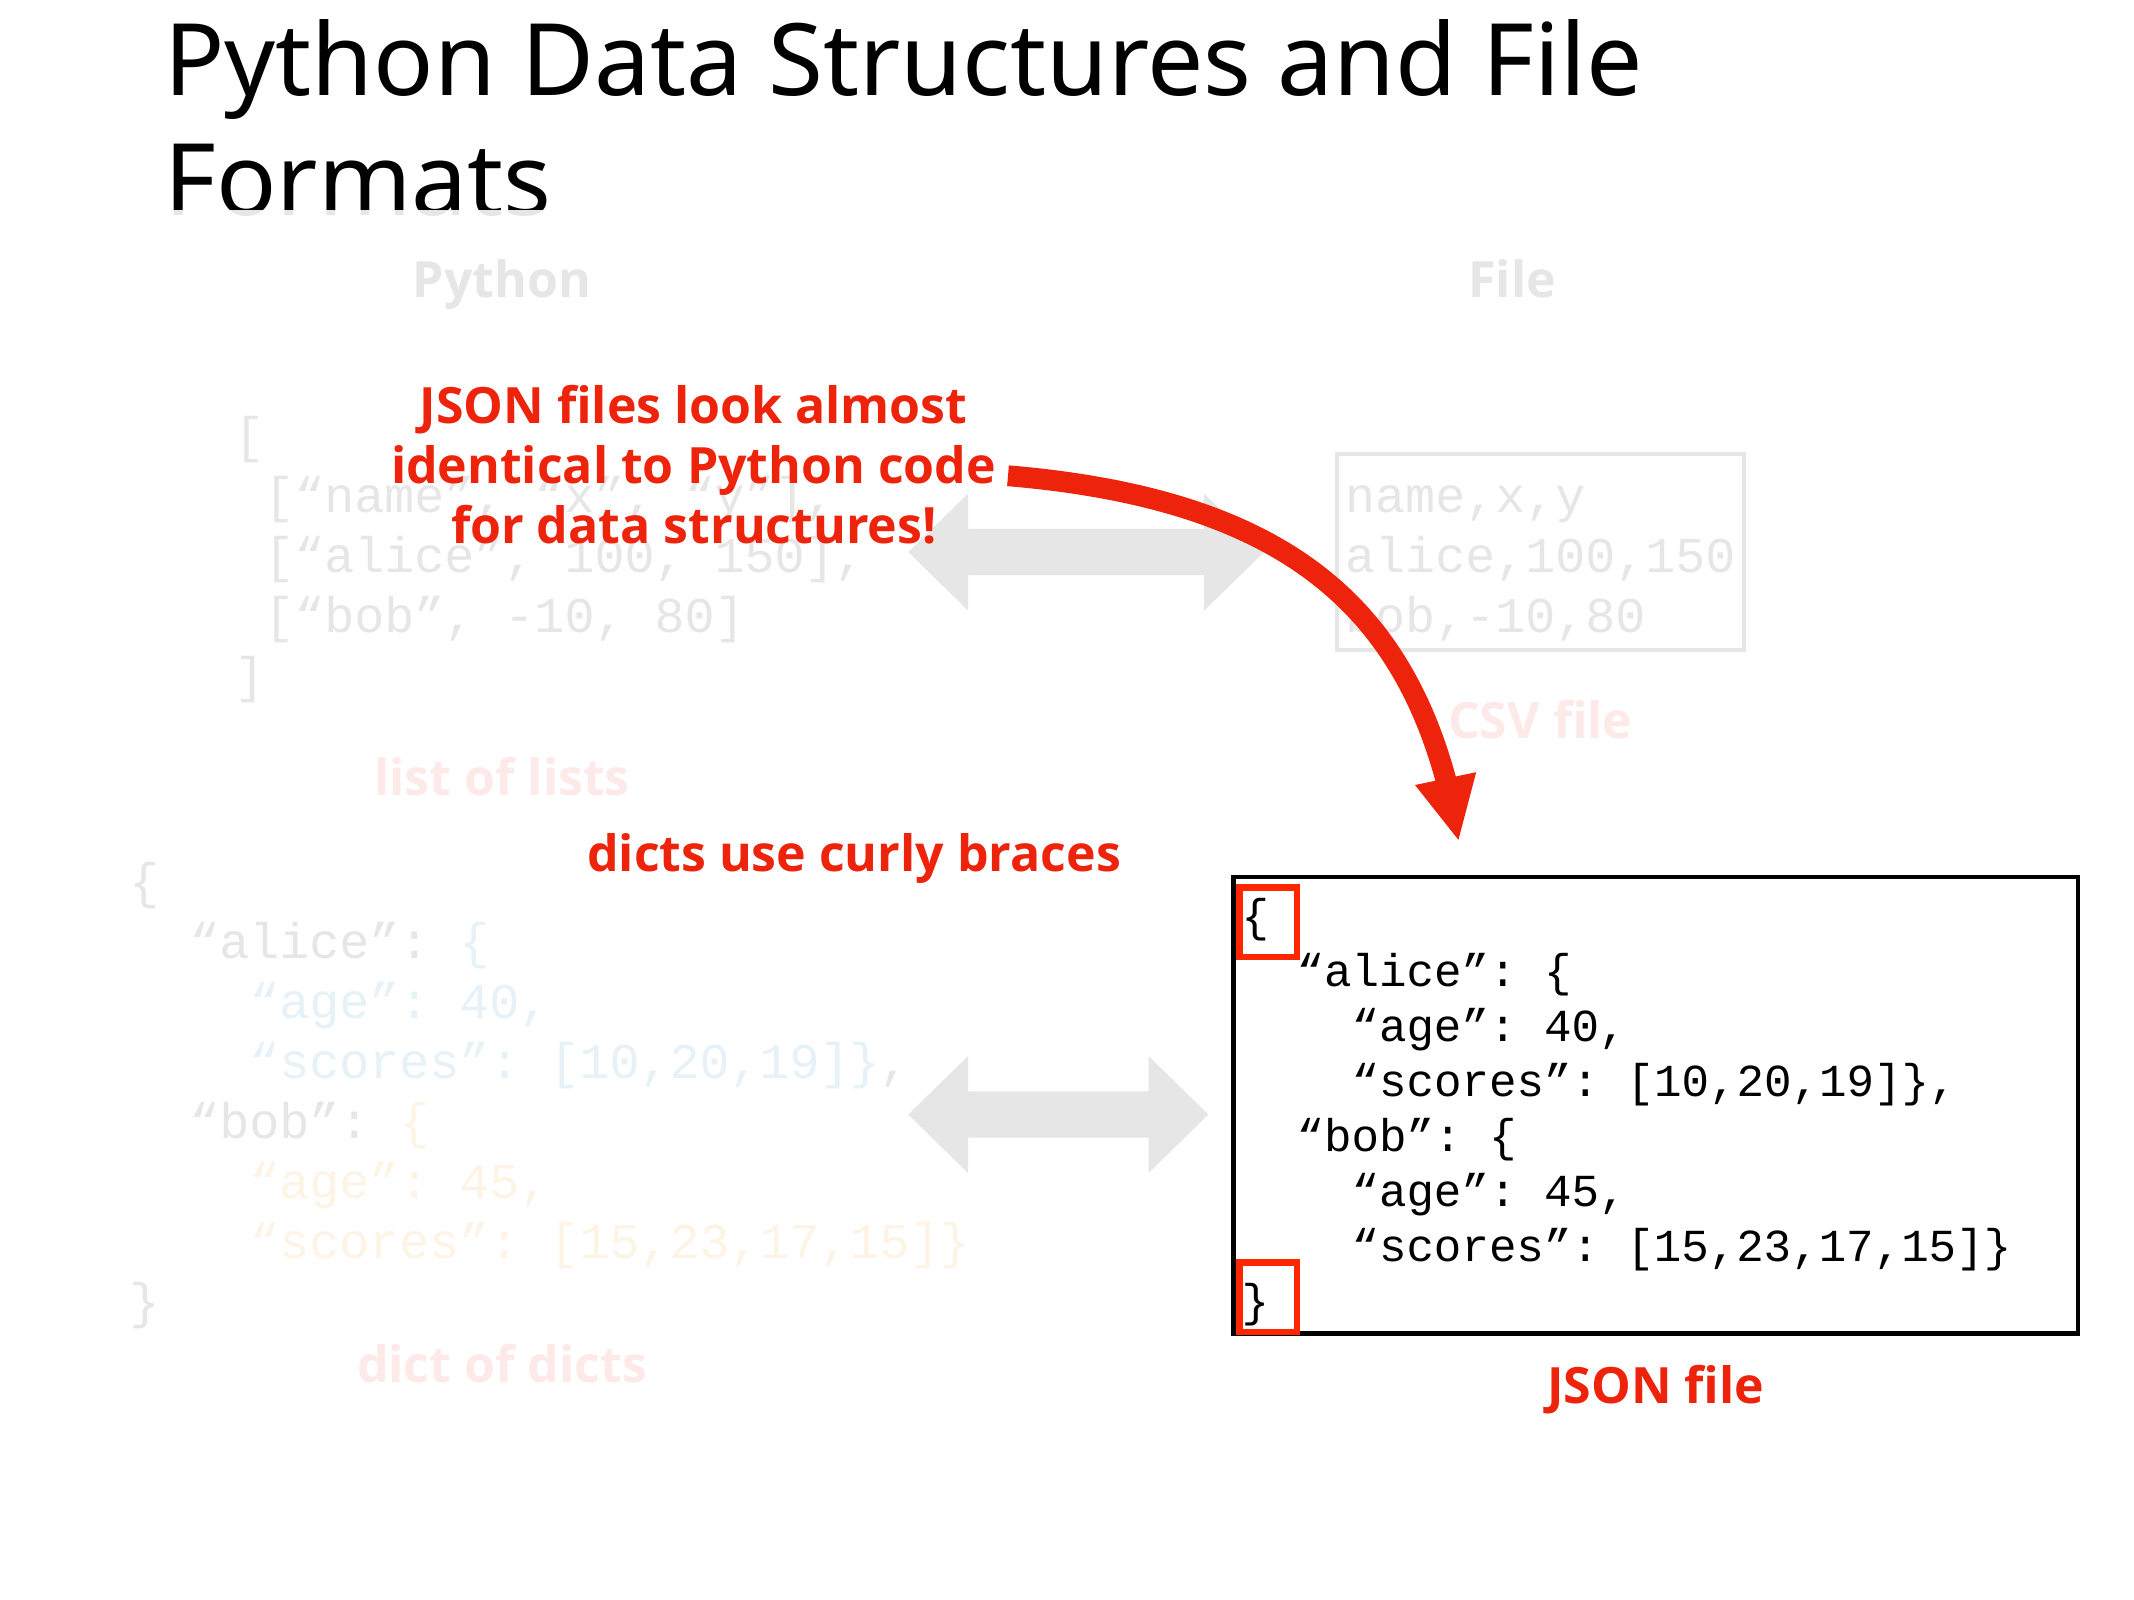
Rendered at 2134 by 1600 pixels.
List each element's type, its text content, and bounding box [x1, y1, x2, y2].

text_box JSON file [1538, 1345, 1773, 1422]
text_box { “alice”: { “age”: 40, “scores”: [10,20,19]}, “bob”: { “age”: 45, “scores”: [15,23,17,15]} } [1233, 877, 2078, 1334]
text_box dicts use curly braces [578, 813, 1130, 890]
text_box [1008, 475, 1463, 840]
text_box JSON files look almost identical to Python code for data structures! [382, 365, 1005, 562]
text_box [1239, 1262, 1298, 1332]
title Python Data Structures and File Formats [155, 41, 1978, 191]
text_box [50, 210, 2084, 1589]
text_box [1239, 887, 1298, 957]
